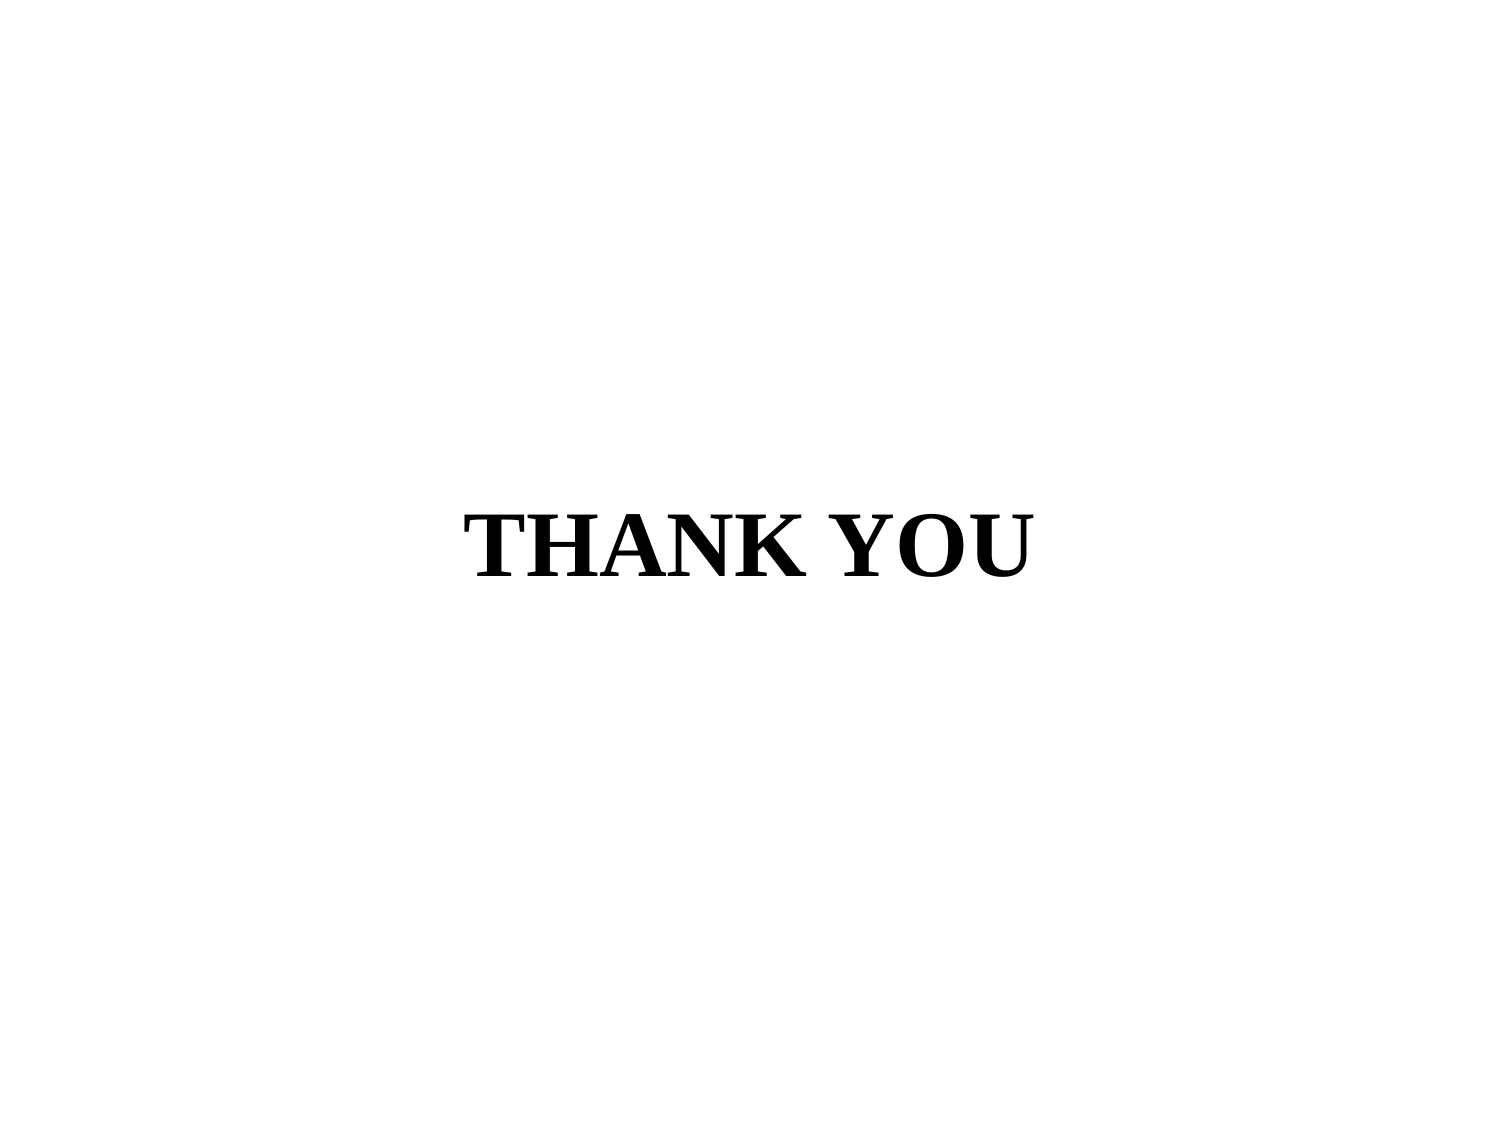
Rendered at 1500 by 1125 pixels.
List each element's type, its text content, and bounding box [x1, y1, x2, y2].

title THANK YOU [0, 437, 1500, 655]
